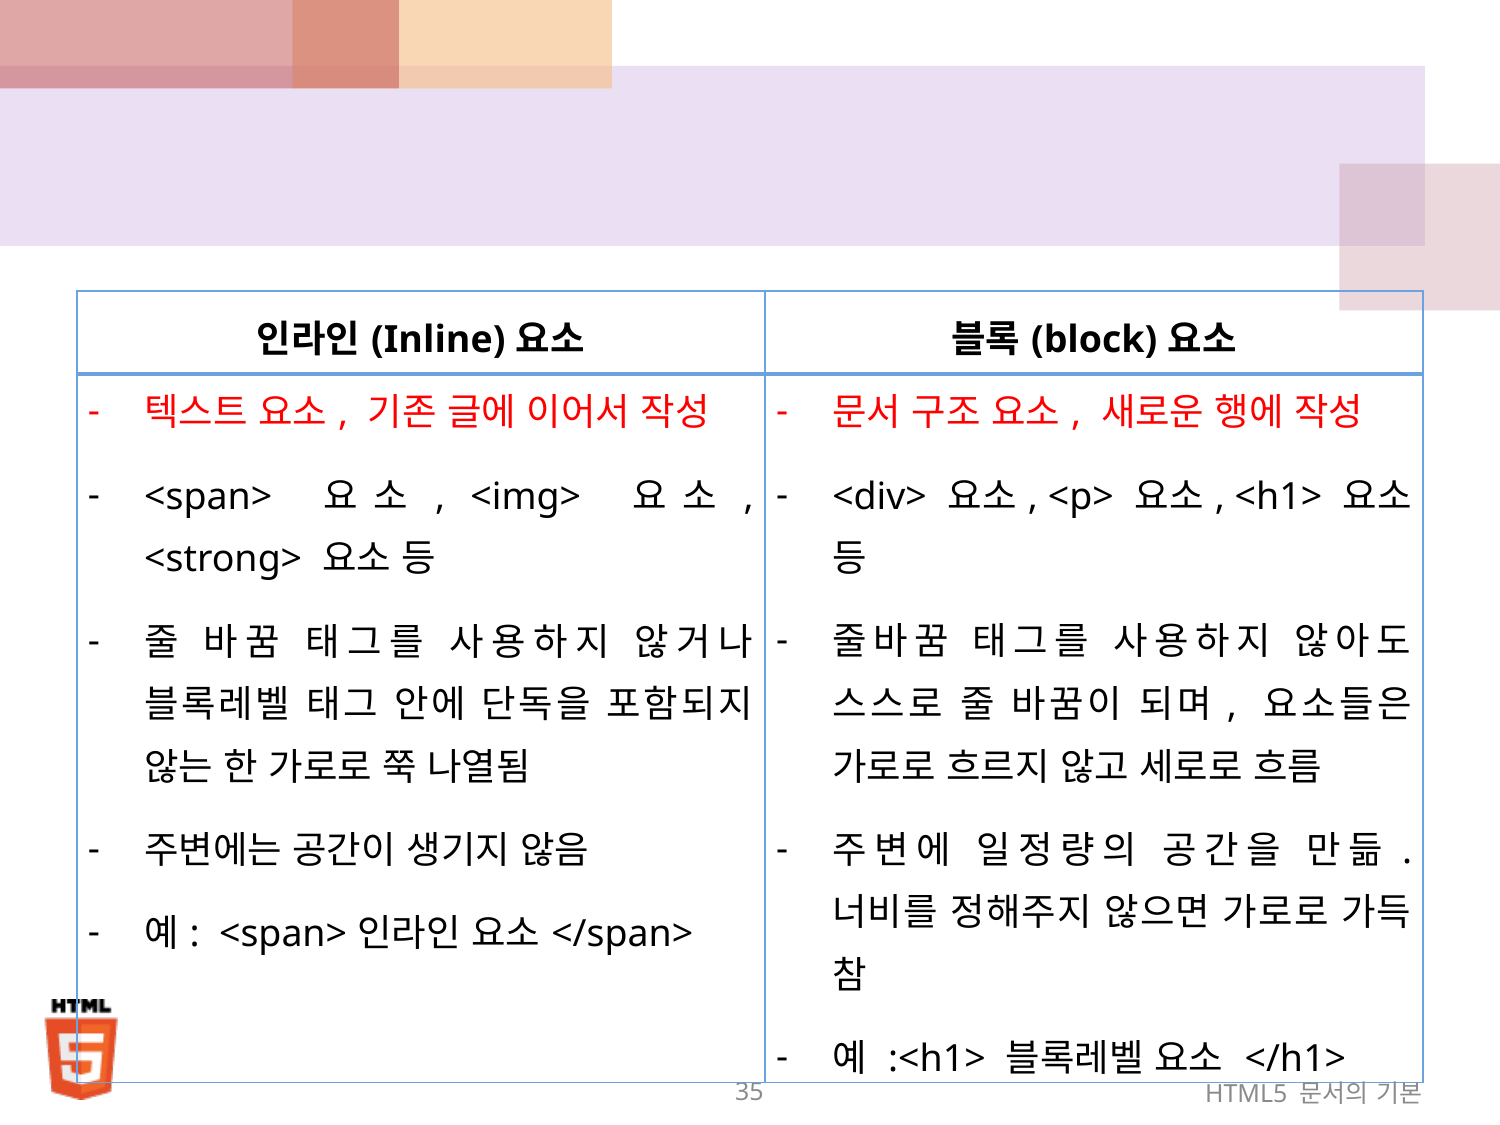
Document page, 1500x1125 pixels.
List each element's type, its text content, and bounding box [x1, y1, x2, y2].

slide_number 35 [574, 1072, 925, 1113]
table_header 인라인(Inline)요소 [78, 292, 764, 372]
table_header 블록(block)요소 [766, 292, 1422, 372]
table_cell 문서 구조 요소, 새로운 행에 작성 <div> 요소, <p> 요소, <h1> 요소 등 줄바꿈 태그를 사용하지 않아도 스스로 줄 바꿈이 되며, 요소들은 가로로 흐르지 않고 세로로 흐름 주변에 일정량의 공간을 만듦. 너비를 정해주지 않으면 가로로 가득 참 예 :<h1> 블록레벨 요소 </h1> [766, 376, 1422, 1082]
footer HTML5 문서의 기본 [963, 1072, 1438, 1113]
table_cell 텍스트 요소, 기존 글에 이어서 작성 <span> 요소, <img> 요소, <strong> 요소 등 줄 바꿈 태그를 사용하지 않거나 블록레벨 태그 안에 단독을 포함되지 않는 한 가로로 쭉 나열됨 주변에는 공간이 생기지 않음 예: <span>인라인 요소</span> [78, 376, 764, 1082]
picture [31, 999, 132, 1100]
